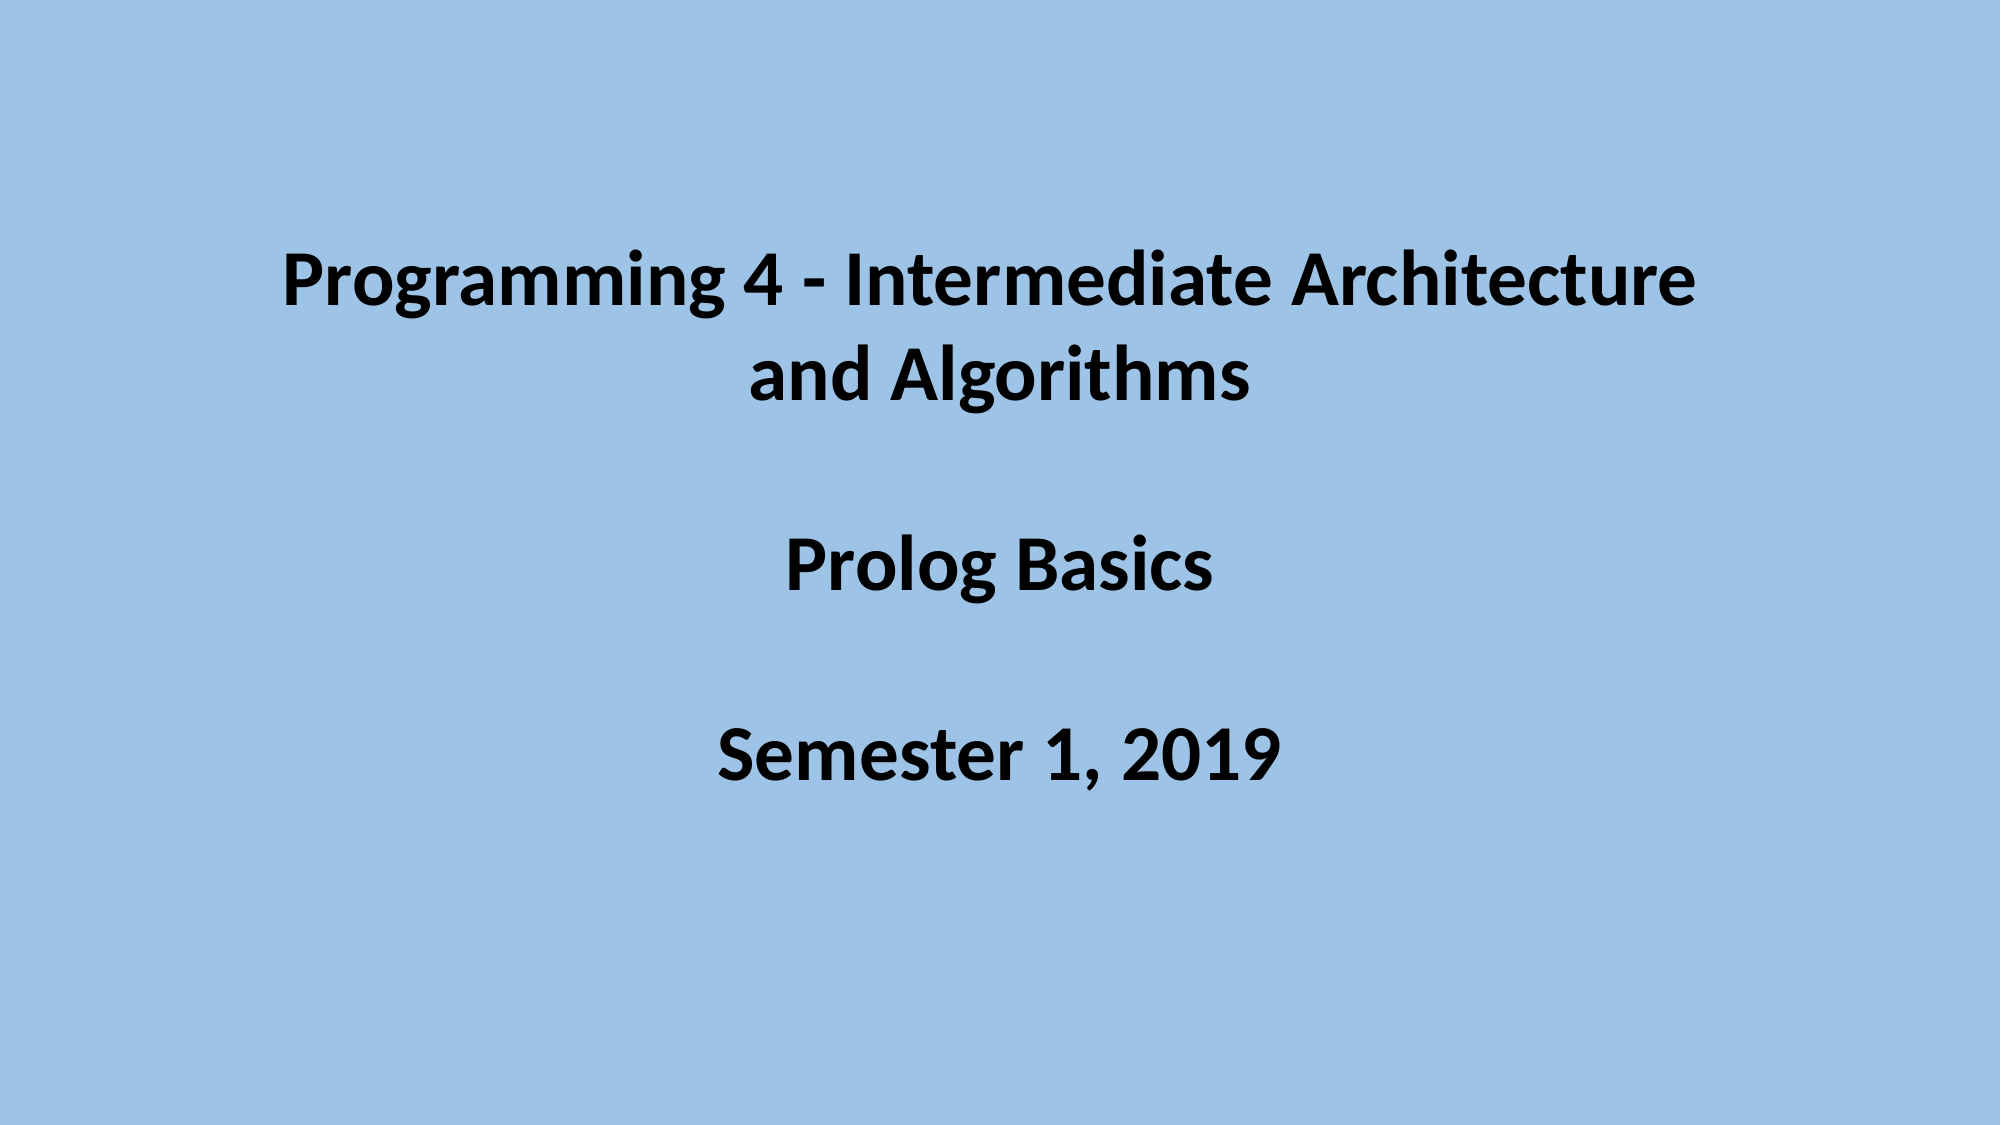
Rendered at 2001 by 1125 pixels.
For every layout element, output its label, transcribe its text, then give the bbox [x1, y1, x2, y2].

text_box Programming 4 - Intermediate Architecture and Algorithms Prolog Basics Semester 1, 2019 [0, 219, 2000, 805]
